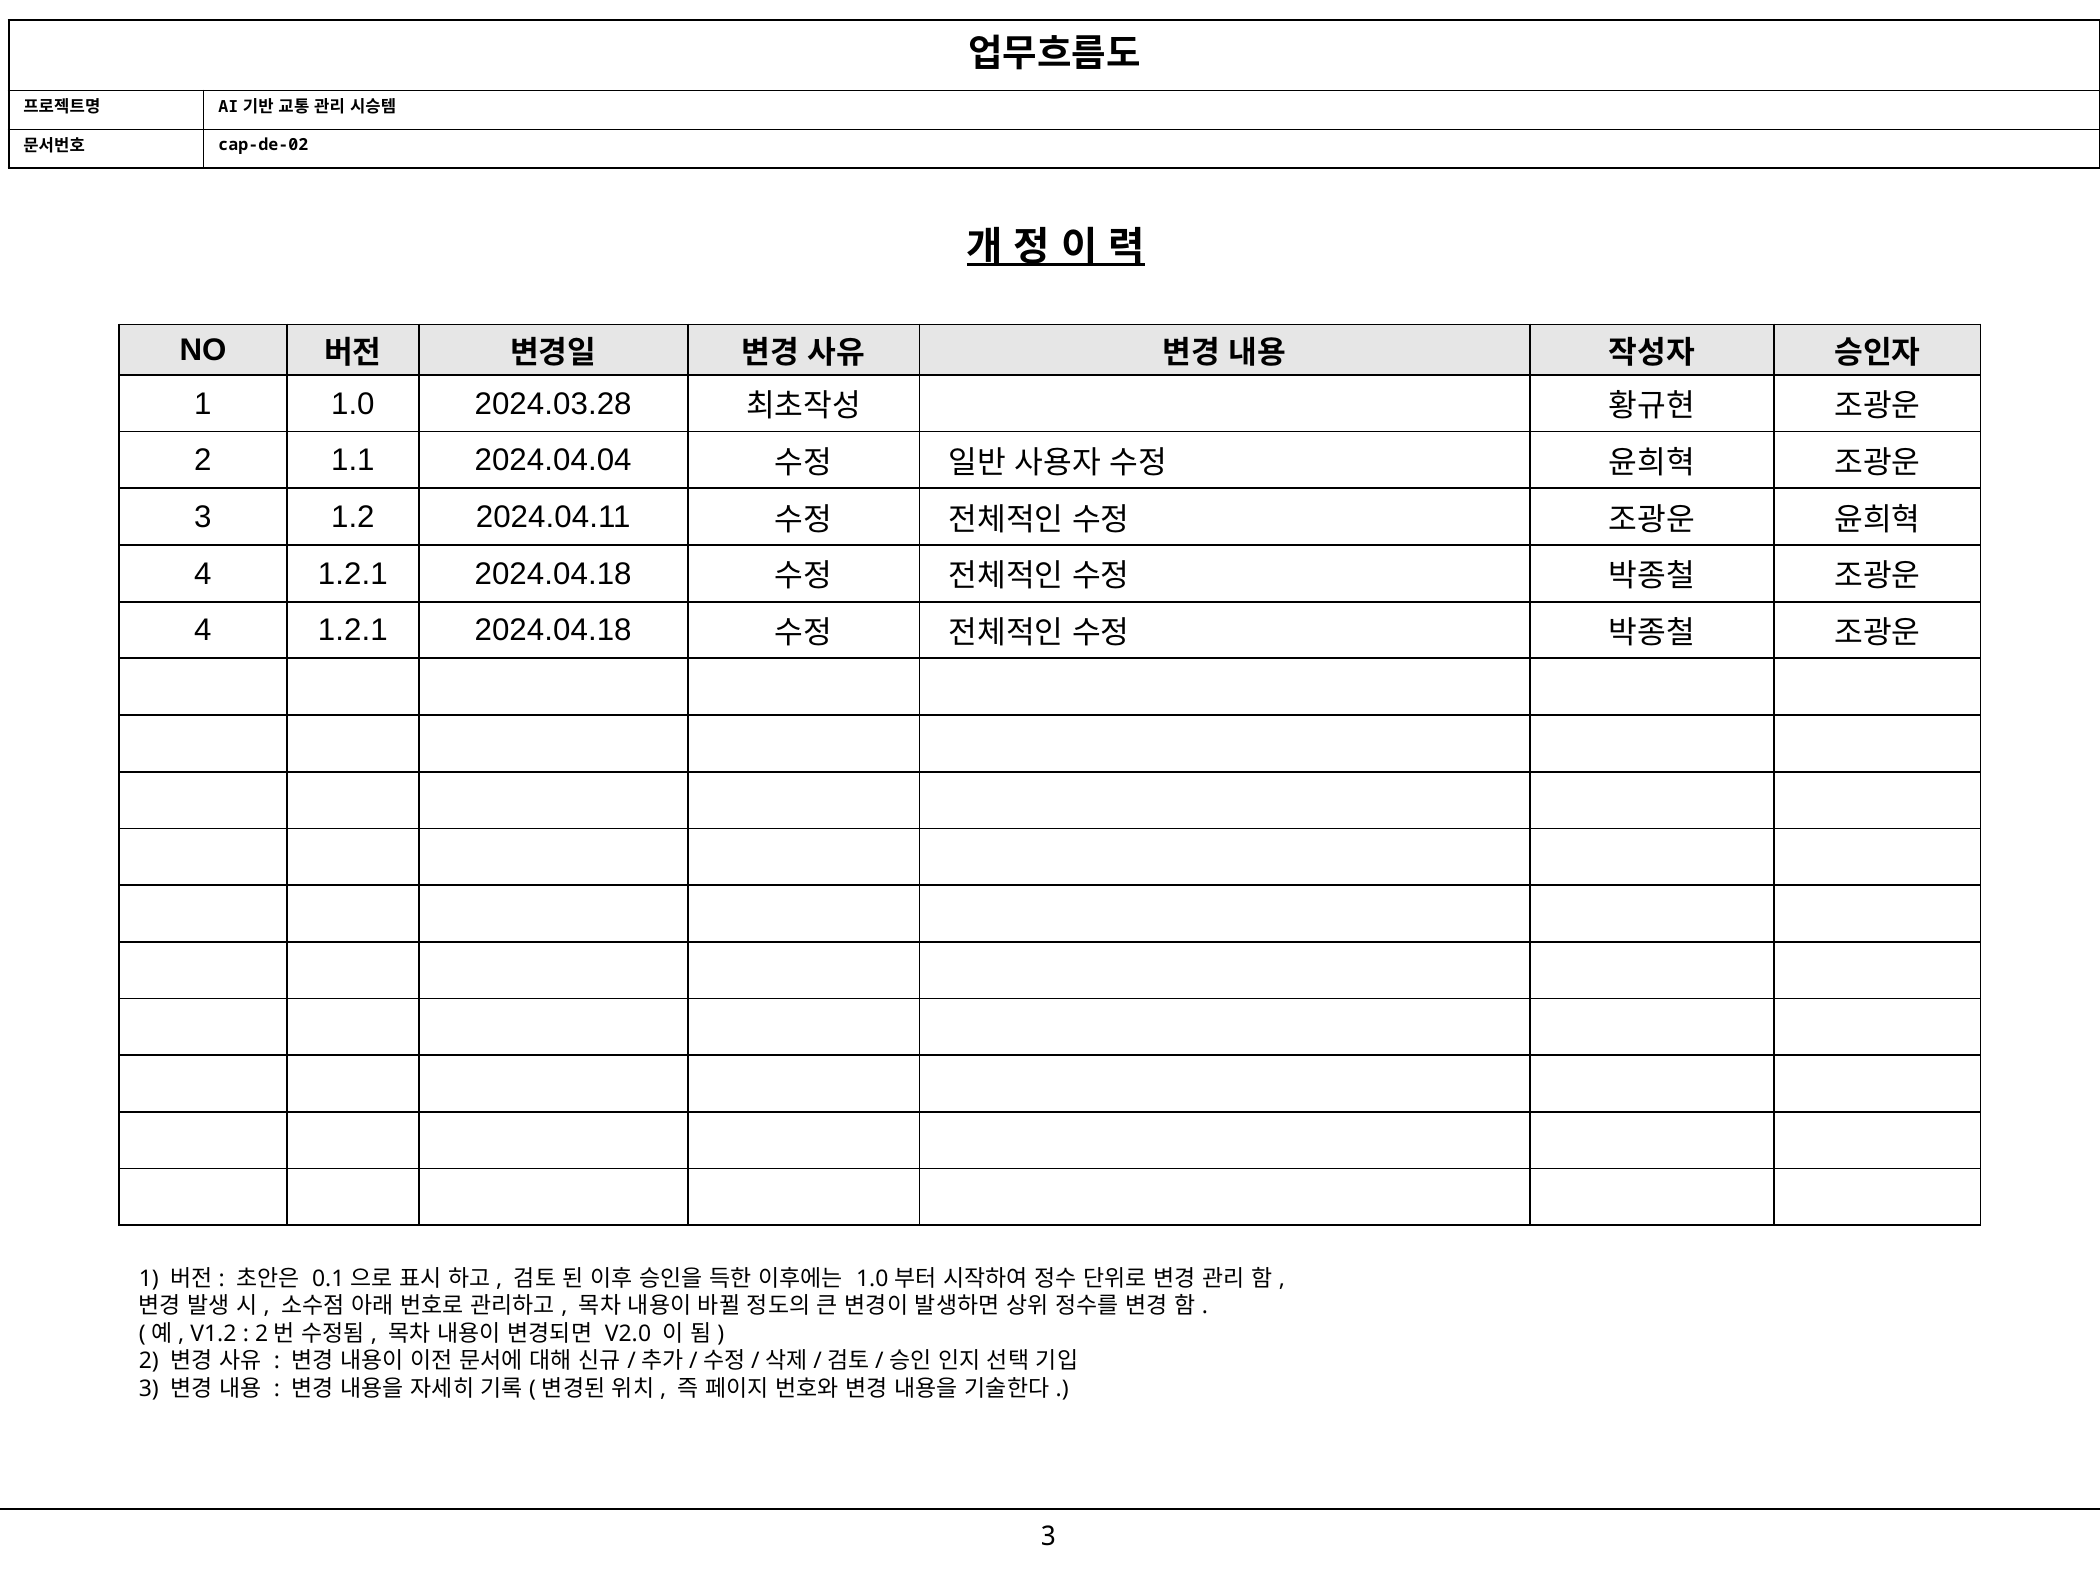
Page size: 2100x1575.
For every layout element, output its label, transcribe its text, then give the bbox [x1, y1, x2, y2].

table_cell 4 [120, 546, 286, 601]
table_header 변경 내용 [920, 325, 1529, 374]
table_cell 조광운 [1775, 603, 1980, 657]
table_cell 2024.04.11 [420, 489, 687, 544]
table_cell 최초작성 [689, 376, 919, 431]
table_cell 1 [120, 376, 286, 431]
table_cell [120, 773, 286, 828]
table_cell [1775, 773, 1980, 828]
table_cell 1.2 [288, 489, 418, 544]
table_cell 2024.03.28 [420, 376, 687, 431]
table_cell [689, 659, 919, 714]
table_cell [120, 886, 286, 941]
table_cell 4 [120, 603, 286, 657]
table_cell [420, 999, 687, 1054]
table_cell [920, 829, 1529, 884]
table_header 작성자 [1531, 325, 1773, 374]
table_header 버전 [288, 325, 418, 374]
table_cell [1775, 1169, 1980, 1224]
table_cell [920, 1113, 1529, 1168]
table_cell [689, 1113, 919, 1168]
table_cell 수정 [689, 432, 919, 487]
table_cell 2024.04.18 [420, 546, 687, 601]
table_cell [920, 376, 1529, 431]
table_cell 조광운 [1531, 489, 1773, 544]
table_cell cap-de-02 [204, 130, 2099, 167]
table_cell 윤희혁 [1531, 432, 1773, 487]
table_cell [689, 999, 919, 1054]
table_cell [288, 1113, 418, 1168]
table_cell [1775, 999, 1980, 1054]
table_cell 전체적인 수정 [920, 546, 1529, 601]
table_cell 일반 사용자 수정 [920, 432, 1529, 487]
table_header 승인자 [1775, 325, 1980, 374]
table_cell [120, 659, 286, 714]
table_cell [420, 829, 687, 884]
table_cell 프로젝트명 [10, 91, 203, 129]
table_cell [1531, 1113, 1773, 1168]
table_cell [1775, 1113, 1980, 1168]
table_cell 2024.04.04 [420, 432, 687, 487]
table_cell [1775, 659, 1980, 714]
table_cell [1775, 1056, 1980, 1111]
table_cell [1531, 829, 1773, 884]
text_box 개 정 이 력 [872, 210, 1240, 279]
table_cell [288, 1169, 418, 1224]
table_cell [288, 943, 418, 998]
table_cell [1775, 829, 1980, 884]
table_cell 황규현 [1531, 376, 1773, 431]
table_cell [689, 1169, 919, 1224]
table_cell [120, 829, 286, 884]
table_cell [1531, 1169, 1773, 1224]
table_cell [1531, 773, 1773, 828]
table_cell [1775, 943, 1980, 998]
table_cell 전체적인 수정 [920, 489, 1529, 544]
table_cell [420, 1169, 687, 1224]
table_cell [689, 773, 919, 828]
table_cell [920, 1056, 1529, 1111]
table_cell 1.2.1 [288, 603, 418, 657]
table_cell [288, 829, 418, 884]
table_cell 2024.04.18 [420, 603, 687, 657]
table_cell [120, 716, 286, 771]
table_cell [920, 999, 1529, 1054]
table_cell 전체적인 수정 [920, 603, 1529, 657]
table_cell [420, 659, 687, 714]
table_cell 조광운 [1775, 376, 1980, 431]
table_cell [120, 1056, 286, 1111]
table_cell [920, 1169, 1529, 1224]
table_cell [920, 716, 1529, 771]
table_cell [120, 999, 286, 1054]
table_cell [689, 886, 919, 941]
table_header 변경 사유 [689, 325, 919, 374]
table_cell [420, 1056, 687, 1111]
table_cell 수정 [689, 546, 919, 601]
table_cell 수정 [689, 603, 919, 657]
table_cell 1.2.1 [288, 546, 418, 601]
table_cell [1531, 716, 1773, 771]
table_cell [288, 1056, 418, 1111]
table_cell 1.1 [288, 432, 418, 487]
table_cell [420, 943, 687, 998]
table_header NO [120, 325, 286, 374]
table_cell [1775, 716, 1980, 771]
table_cell 수정 [689, 489, 919, 544]
table_cell [420, 1113, 687, 1168]
table_cell [689, 1056, 919, 1111]
table_cell [920, 943, 1529, 998]
table_cell [1531, 1056, 1773, 1111]
table_cell [120, 1169, 286, 1224]
table_cell [120, 943, 286, 998]
table_cell [288, 999, 418, 1054]
table_header 변경일 [420, 325, 687, 374]
table_cell [1531, 943, 1773, 998]
table_cell [120, 1113, 286, 1168]
table_cell [288, 716, 418, 771]
table_cell [420, 773, 687, 828]
table_header 업무흐름도 [10, 21, 2099, 90]
table_cell [420, 716, 687, 771]
table_cell [689, 716, 919, 771]
table_cell [288, 659, 418, 714]
table_cell [920, 773, 1529, 828]
table_cell 윤희혁 [1775, 489, 1980, 544]
table_cell 3 [120, 489, 286, 544]
table_cell [1531, 886, 1773, 941]
table_cell [1775, 886, 1980, 941]
table_cell [288, 886, 418, 941]
table_cell 2 [120, 432, 286, 487]
text_box 1) 버전: 초안은 0.1으로 표시 하고, 검토 된 이후 승인을 득한 이후에는 1.0부터 시작하여 정수 단위로 변경 관리 함, 변경 발생 시, 소수점 아래 번호로 관리하고, 목차 내용이 바뀔 정도의 큰 변경이 발생하면 상위 정수를 변경 함. (예, V1.2 : 2번 수정됨, 목차 내용이 변경되면 V2.0 이 됨) 2) 변경 사유 : 변경 내용이 이전 문서에 대해 신규/추가/수정/삭제/검토/승인 인지 선택 기입 3) 변경 내용 : 변경 내용을 자세히 기록(변경된 위치, 즉 페이지 번호와 변경 내용을 기술한다.) [118, 1253, 1982, 1411]
table_cell 조광운 [1775, 432, 1980, 487]
table_cell 조광운 [1775, 546, 1980, 601]
table_cell [689, 829, 919, 884]
table_cell 문서번호 [10, 130, 203, 167]
table_cell [920, 659, 1529, 714]
table_cell [288, 773, 418, 828]
table_cell 박종철 [1531, 546, 1773, 601]
table_cell AI기반 교통 관리 시승템 [204, 91, 2099, 129]
table_cell [420, 886, 687, 941]
table_cell 1.0 [288, 376, 418, 431]
table_cell 박종철 [1531, 603, 1773, 657]
table_cell [1531, 999, 1773, 1054]
table_cell [920, 886, 1529, 941]
table_cell [1531, 659, 1773, 714]
table_cell [689, 943, 919, 998]
